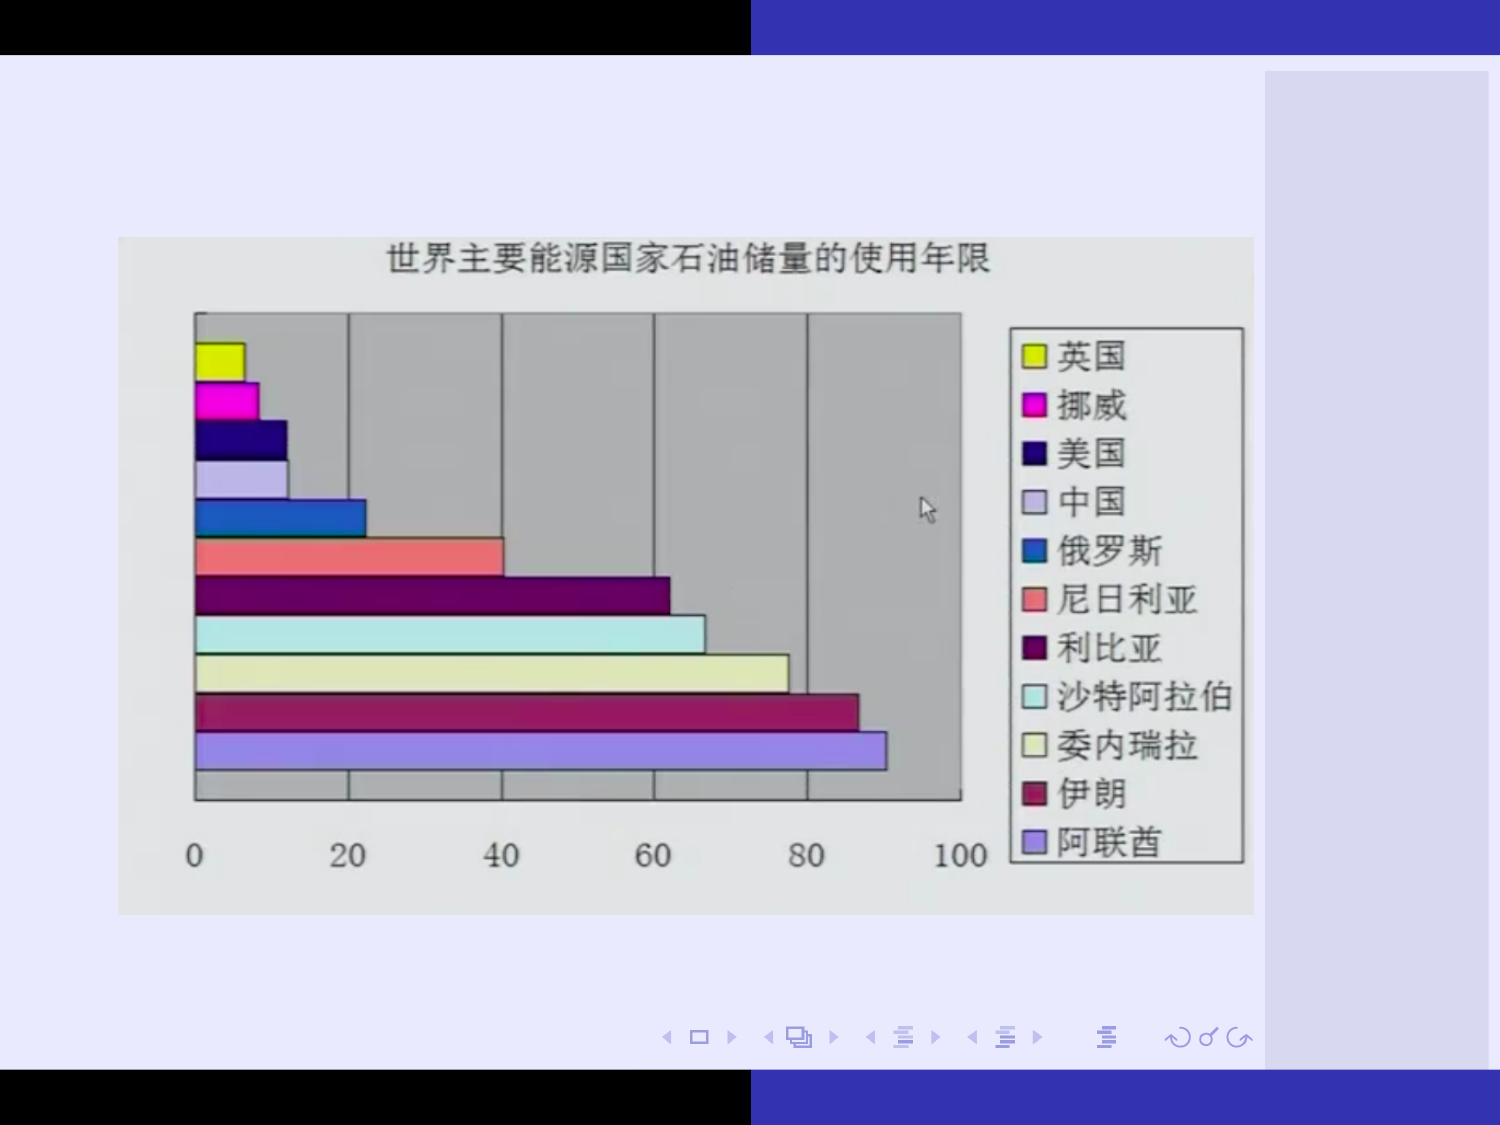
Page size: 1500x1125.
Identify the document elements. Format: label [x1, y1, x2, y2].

text_box [0, 0, 1500, 1125]
picture [118, 237, 1255, 915]
